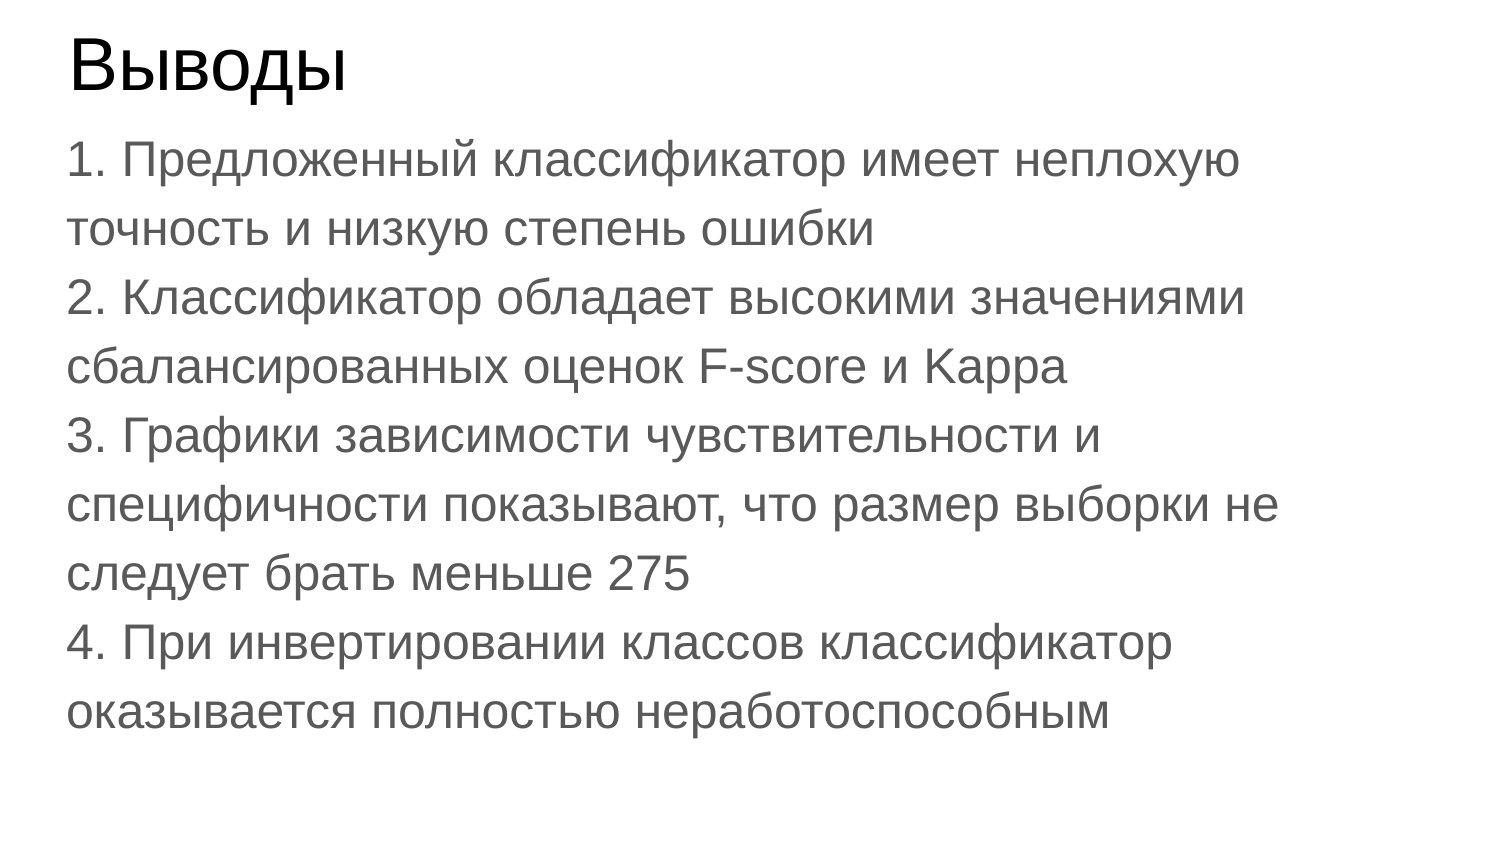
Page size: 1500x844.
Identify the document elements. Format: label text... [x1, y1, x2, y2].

list 1. Предложенный классификатор имеет неплохую точность и низкую степень ошибки 2. Классификатор обладает высокими значениями сбалансированных оценок F-score и Kappa 3. Графики зависимости чувствительности и специфичности показывают, что размер выборки не следует брать меньше 275 4. При инвертировании классов классификатор оказывается полностью неработоспособным [51, 102, 1449, 750]
title Выводы [53, 0, 1451, 94]
